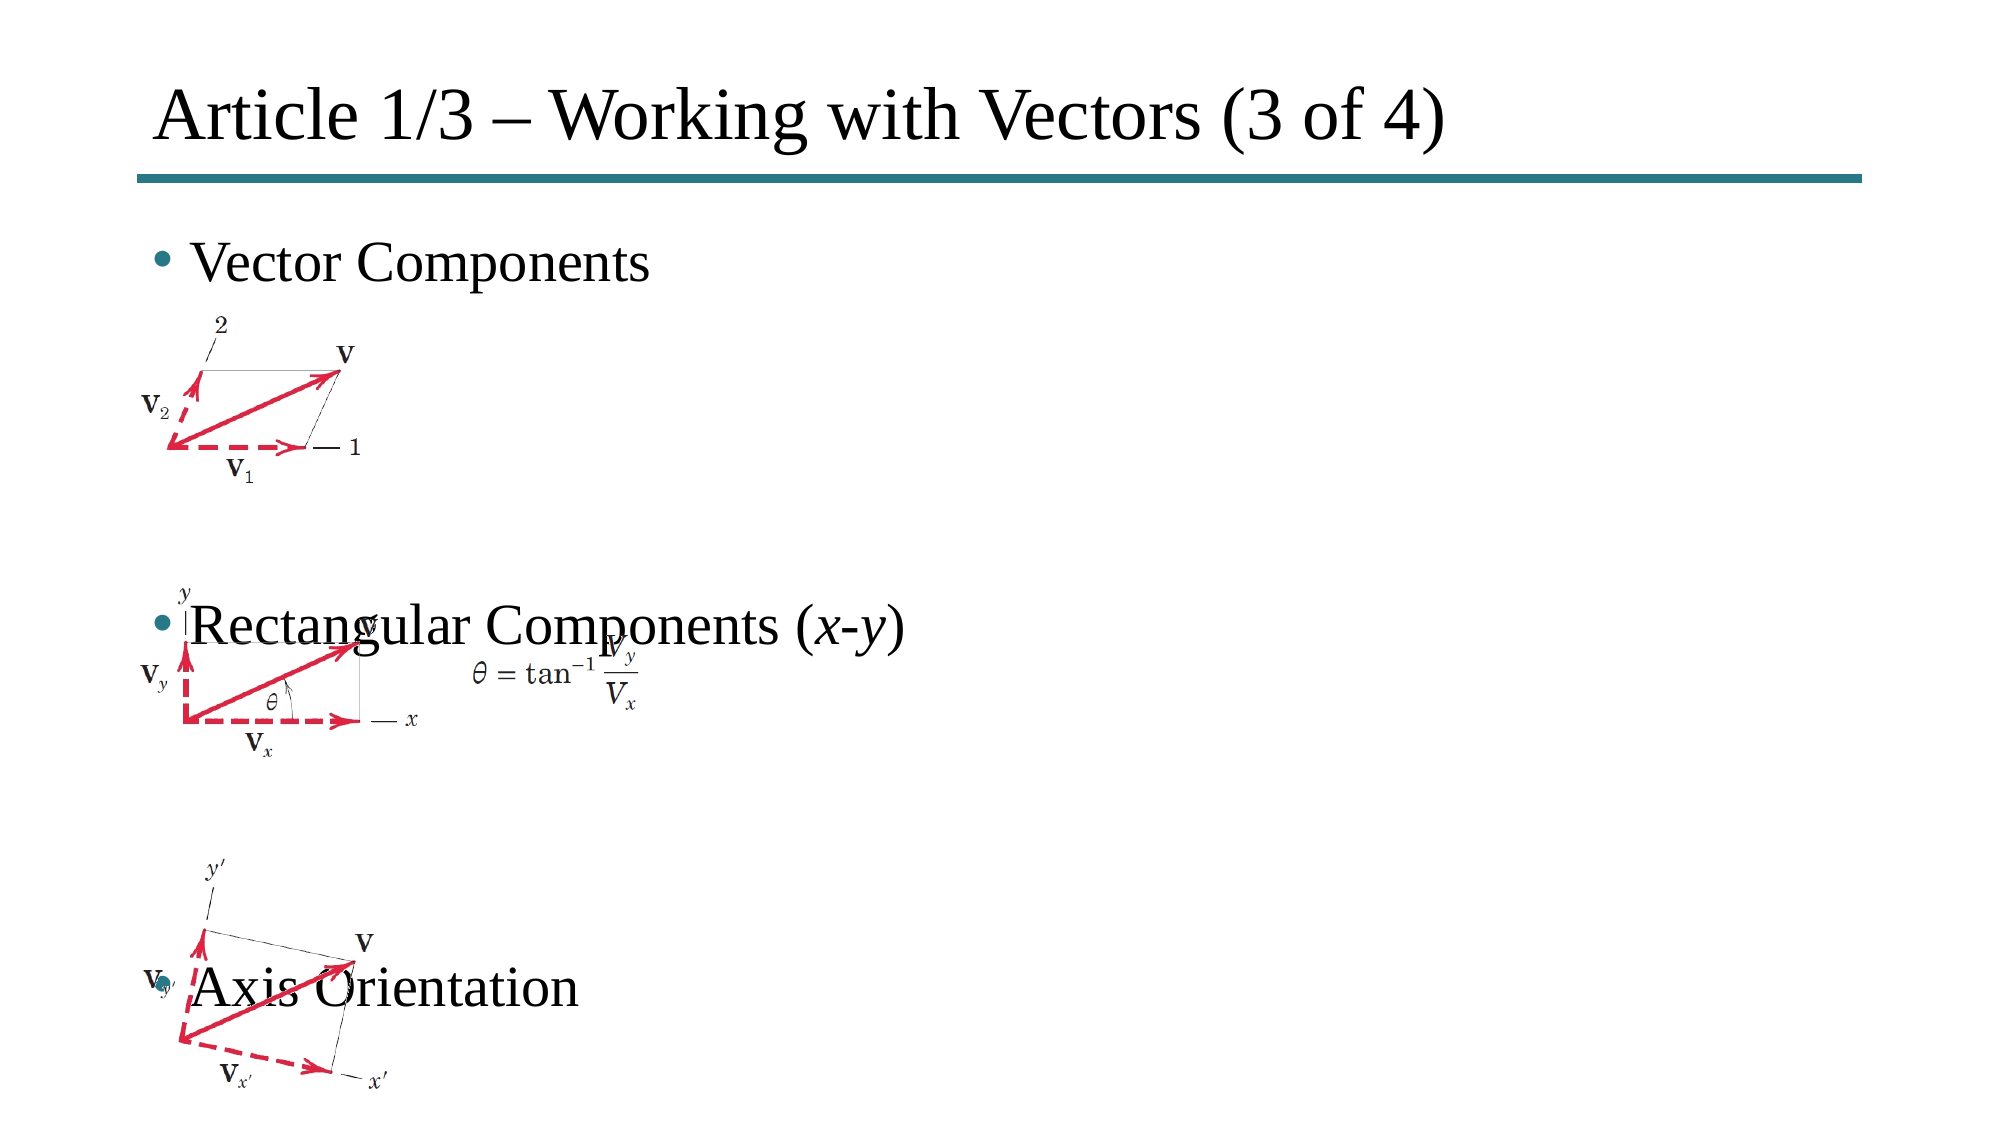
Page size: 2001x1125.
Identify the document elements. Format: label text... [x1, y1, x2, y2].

picture [137, 855, 392, 1097]
title Article 1/3 – Working with Vectors (3 of 4) [137, 59, 1863, 170]
picture [137, 582, 420, 760]
list Vector Components Rectangular Components (x-y) Axis Orientation [137, 223, 1863, 1091]
picture [137, 309, 363, 487]
picture [465, 627, 649, 715]
